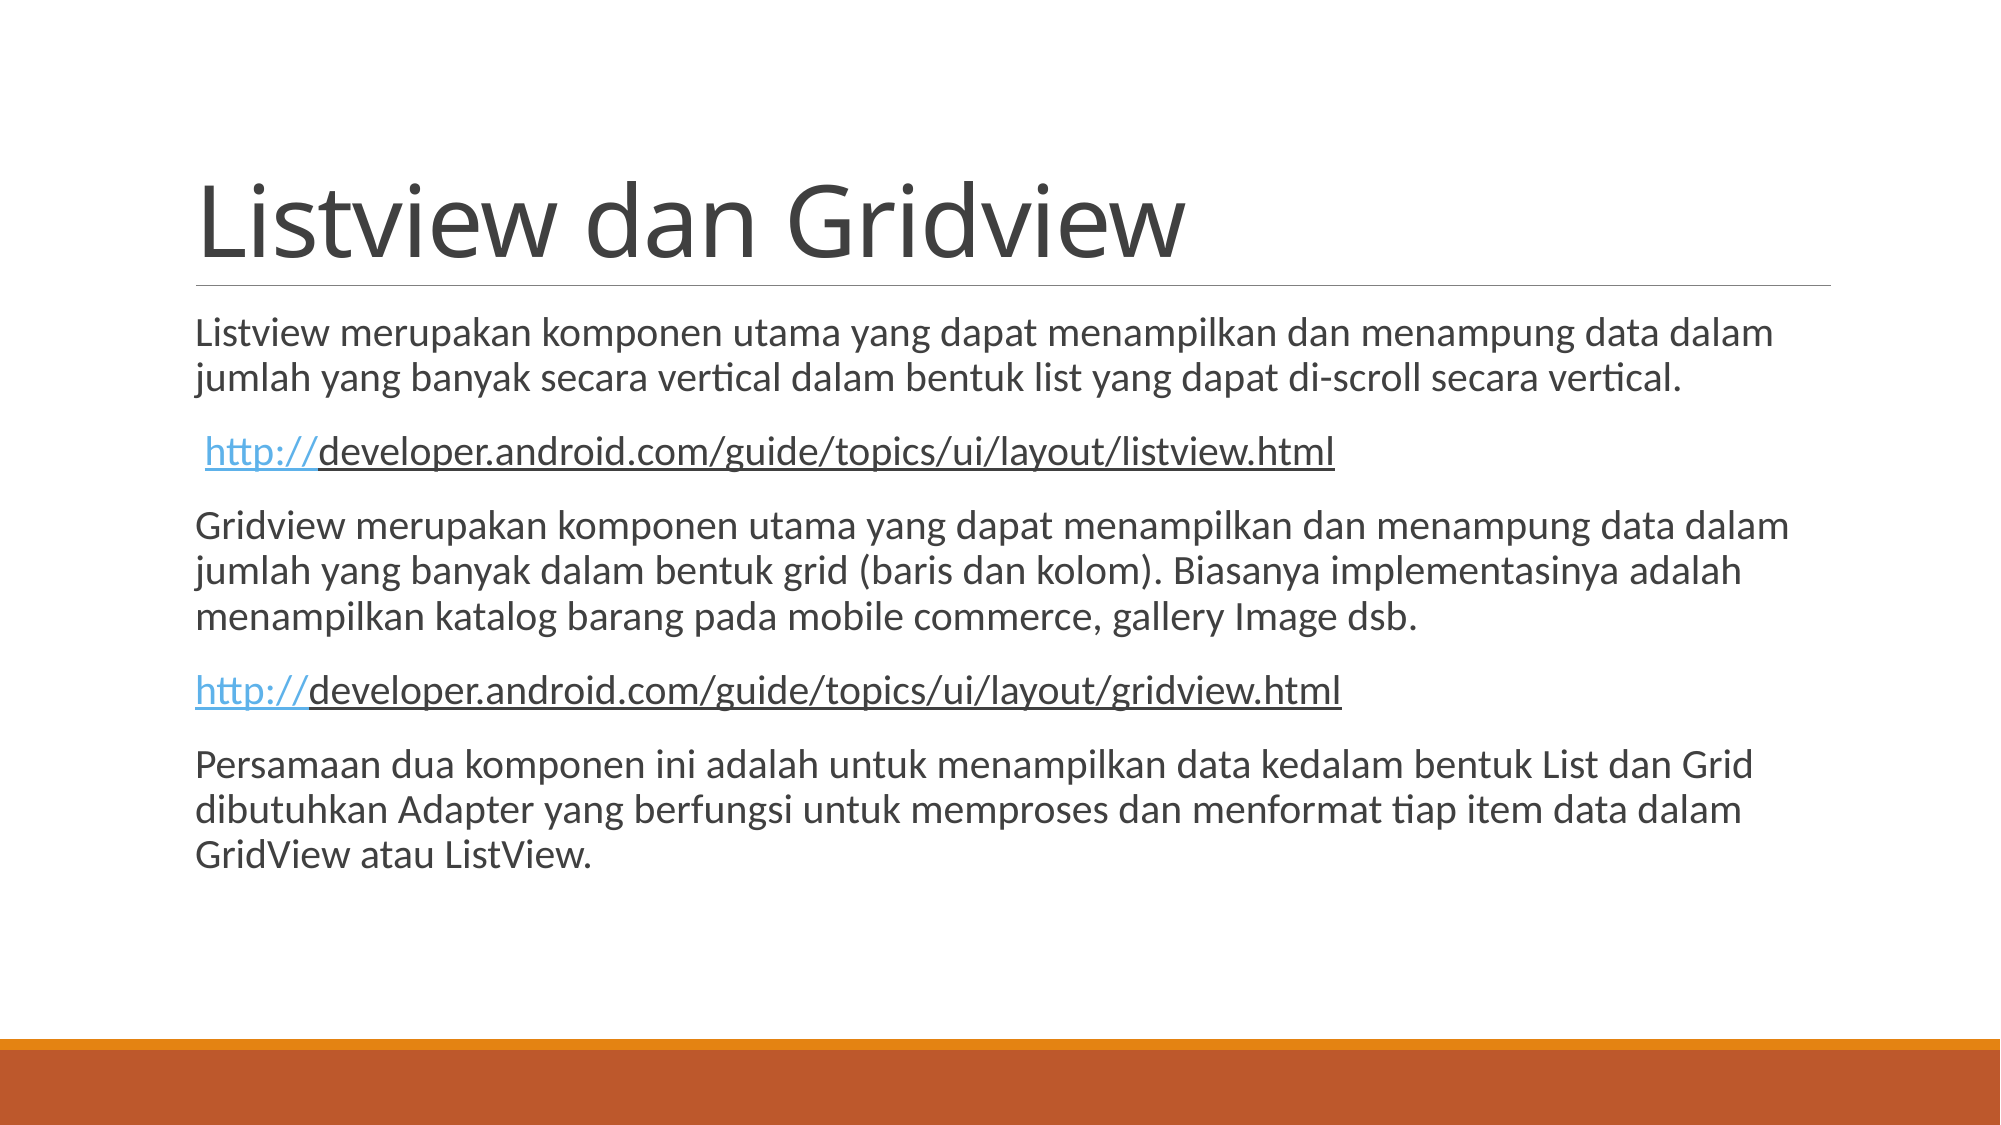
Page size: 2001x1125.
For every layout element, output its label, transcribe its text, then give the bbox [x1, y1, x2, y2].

title Listview dan Gridview [180, 47, 1830, 285]
list Listview merupakan komponen utama yang dapat menampilkan dan menampung data dalam jumlah yang banyak secara vertical dalam bentuk list yang dapat di-scroll secara vertical. http://developer.android.com/guide/topics/ui/layout/listview.html Gridview merupakan komponen utama yang dapat menampilkan dan menampung data dalam jumlah yang banyak dalam bentuk grid (baris dan kolom). Biasanya implementasinya adalah menampilkan katalog barang pada mobile commerce, gallery Image dsb. http://developer.android.com/guide/topics/ui/layout/gridview.html Persamaan dua komponen ini adalah untuk menampilkan data kedalam bentuk List dan Grid dibutuhkan Adapter yang berfungsi untuk memproses dan menformat tiap item data dalam GridView atau ListView. [180, 302, 1830, 981]
